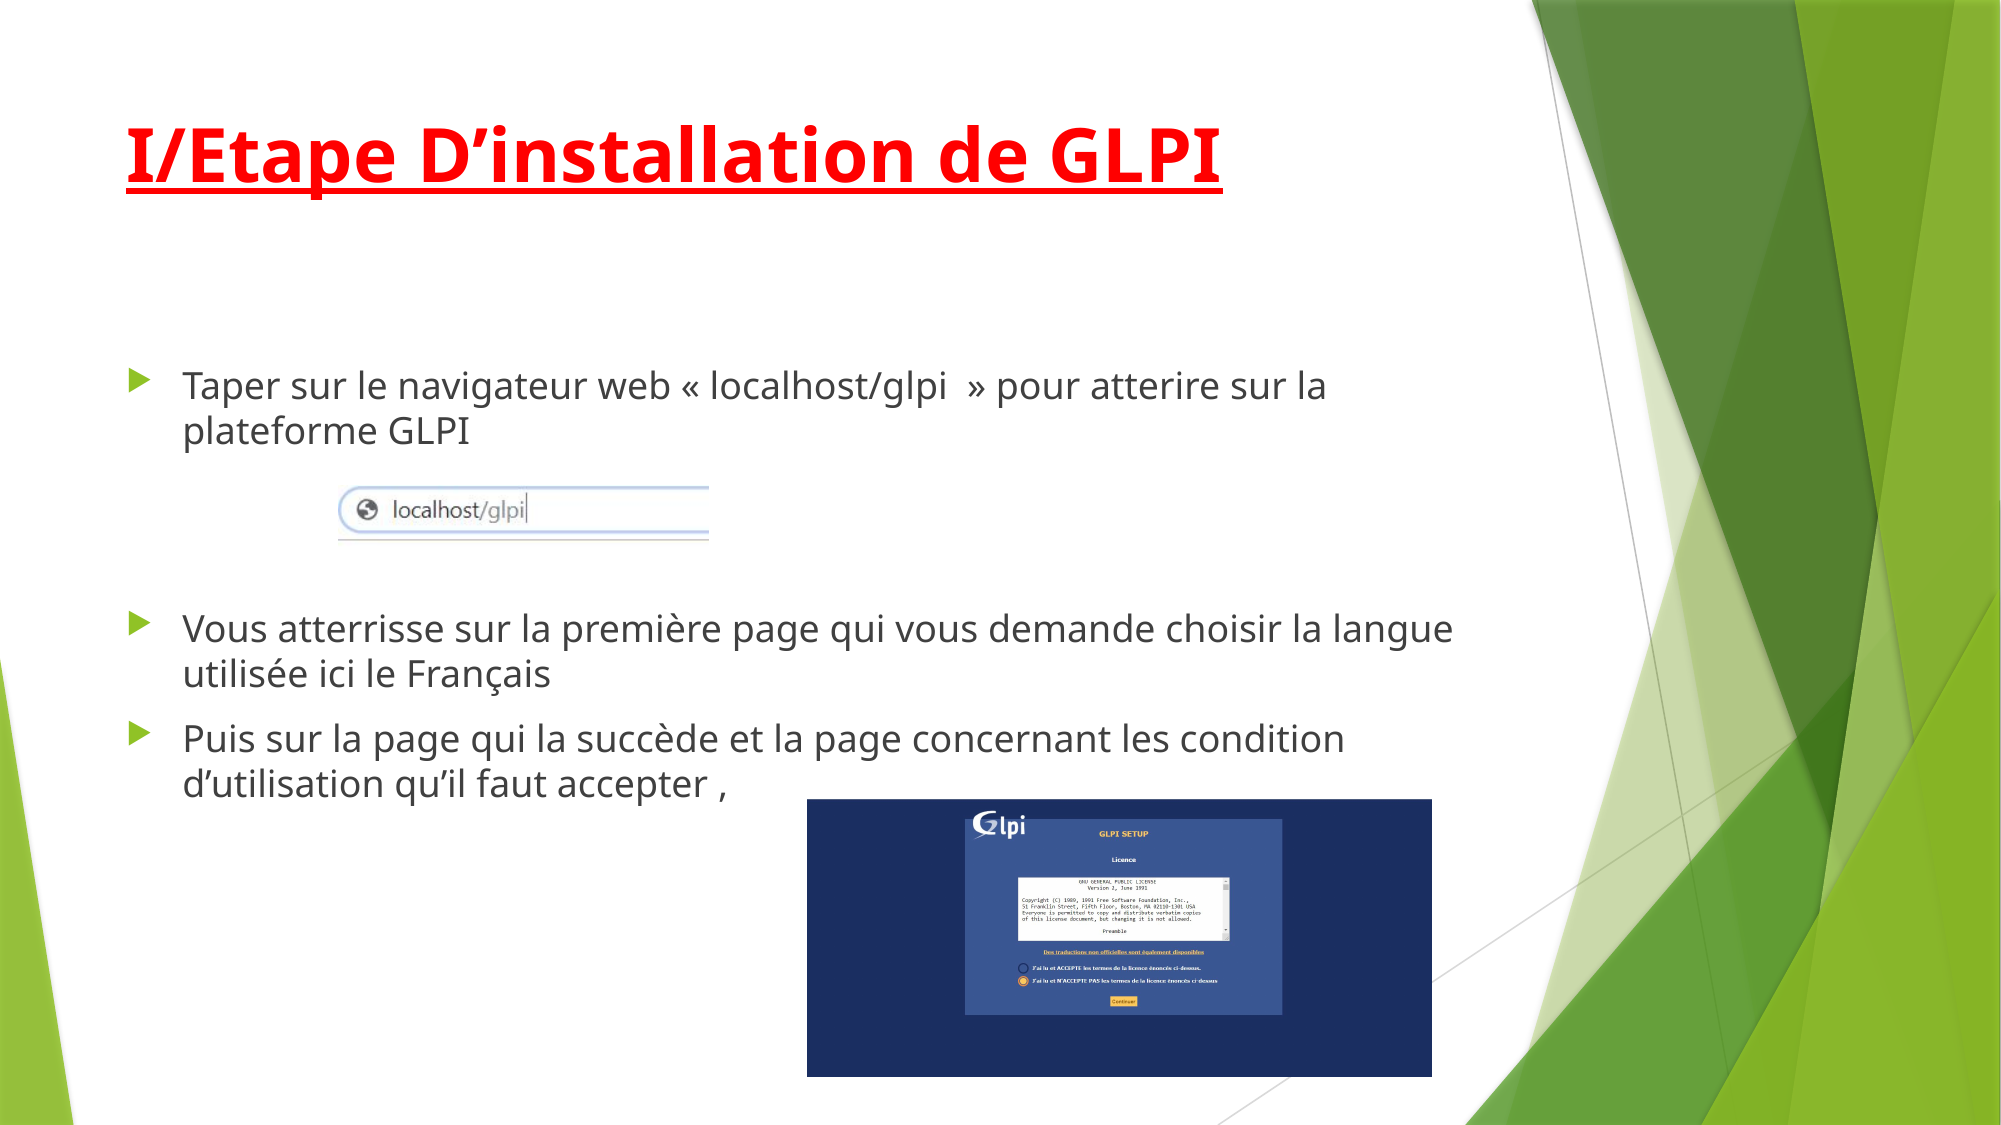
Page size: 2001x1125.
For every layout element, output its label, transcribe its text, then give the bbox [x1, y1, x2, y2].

picture [806, 799, 1433, 1078]
list Taper sur le navigateur web « localhost/glpi » pour atterire sur la plateforme GLPI Vous atterrisse sur la première page qui vous demande choisir la langue utilisée ici le Français Puis sur la page qui la succède et la page concernant les condition d’utilisation qu’il faut accepter , [111, 354, 1522, 992]
picture [338, 484, 710, 552]
title I/Etape D’installation de GLPI [111, 99, 1522, 317]
